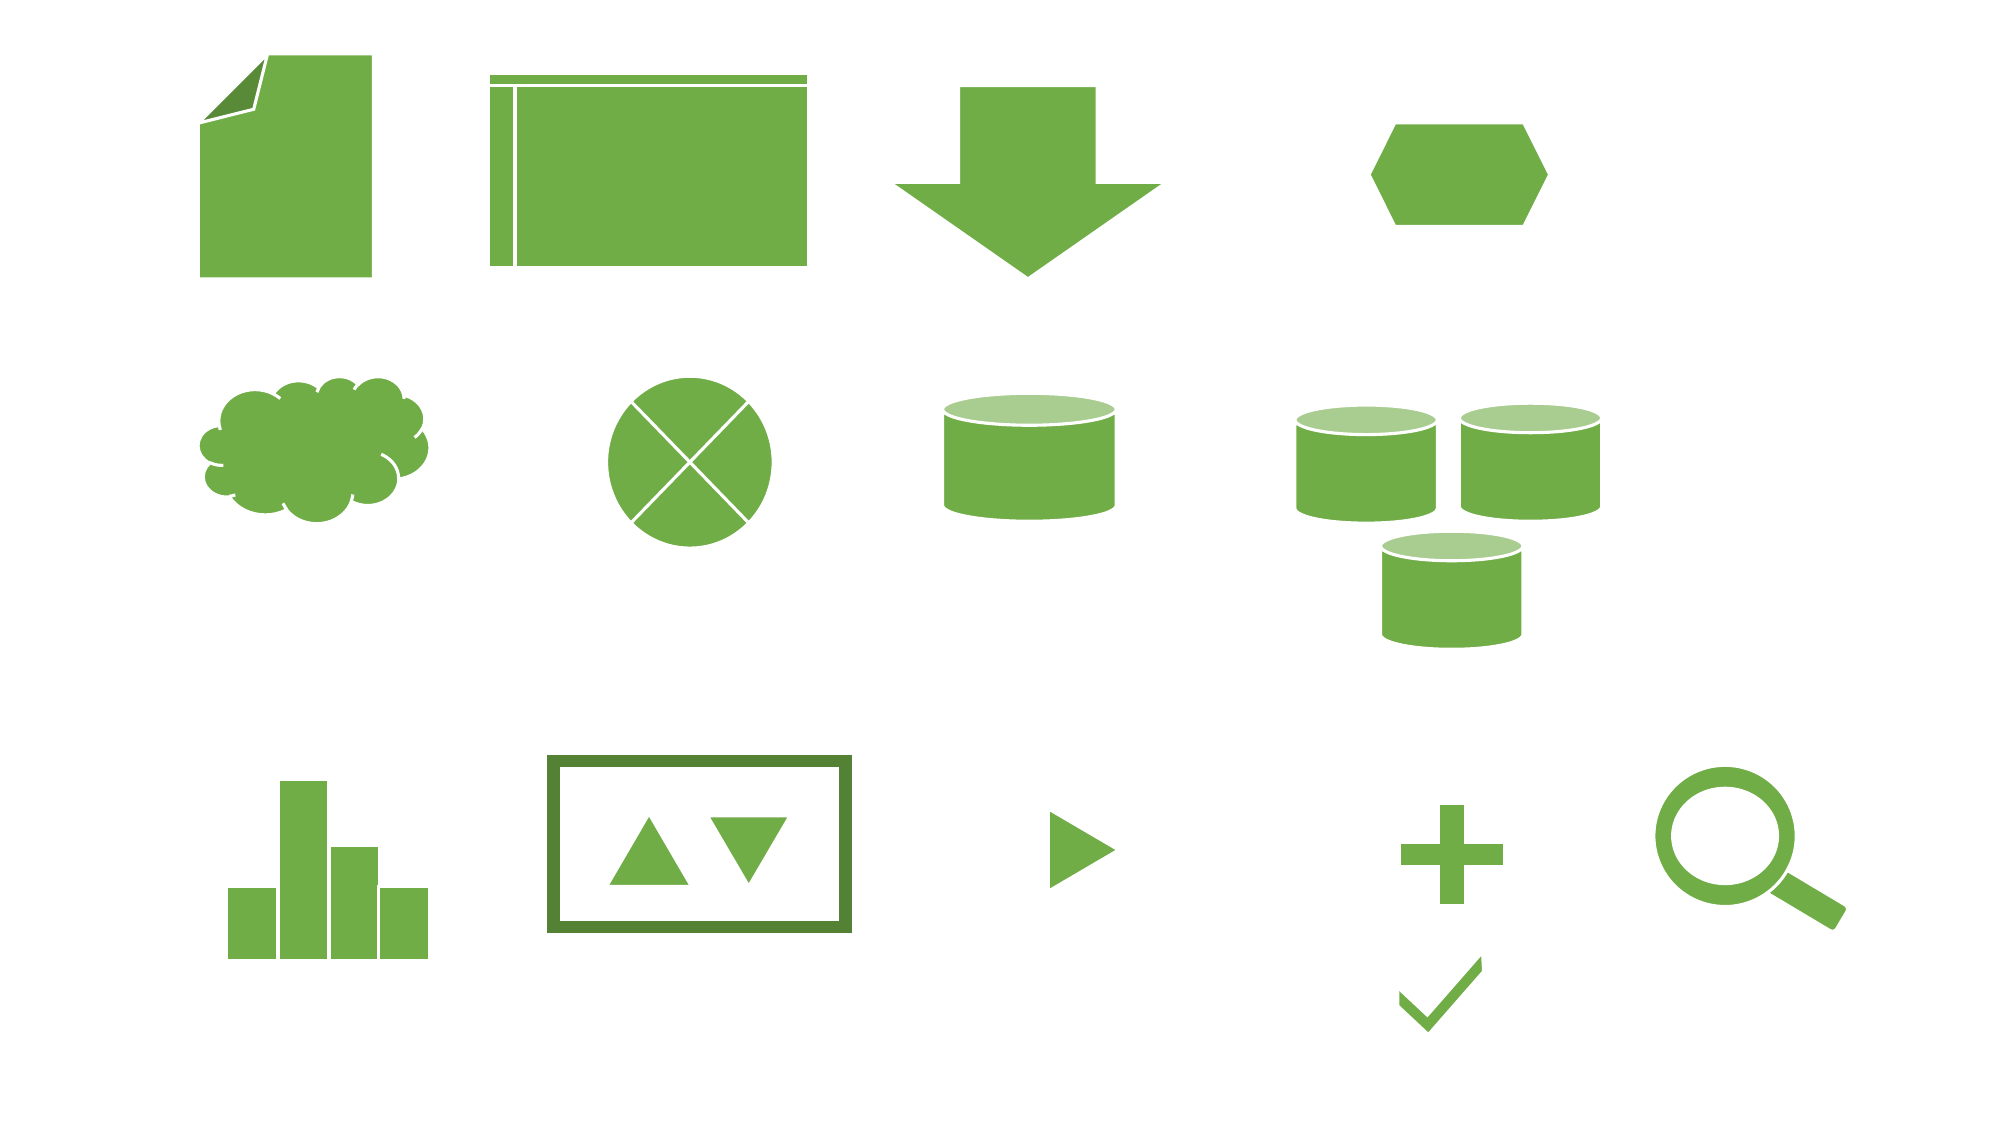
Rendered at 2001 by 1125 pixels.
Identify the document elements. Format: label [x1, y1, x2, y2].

text_box [1398, 802, 1506, 905]
text_box [884, 84, 1172, 281]
text_box [1653, 765, 1848, 915]
text_box [1367, 121, 1552, 229]
text_box [940, 391, 1118, 523]
text_box [488, 73, 809, 268]
text_box [1046, 805, 1122, 894]
text_box [226, 779, 430, 961]
text_box [193, 52, 375, 281]
text_box [196, 375, 432, 526]
text_box [1266, 905, 1485, 1035]
text_box [604, 374, 775, 550]
text_box [553, 760, 846, 928]
text_box [1294, 403, 1602, 650]
